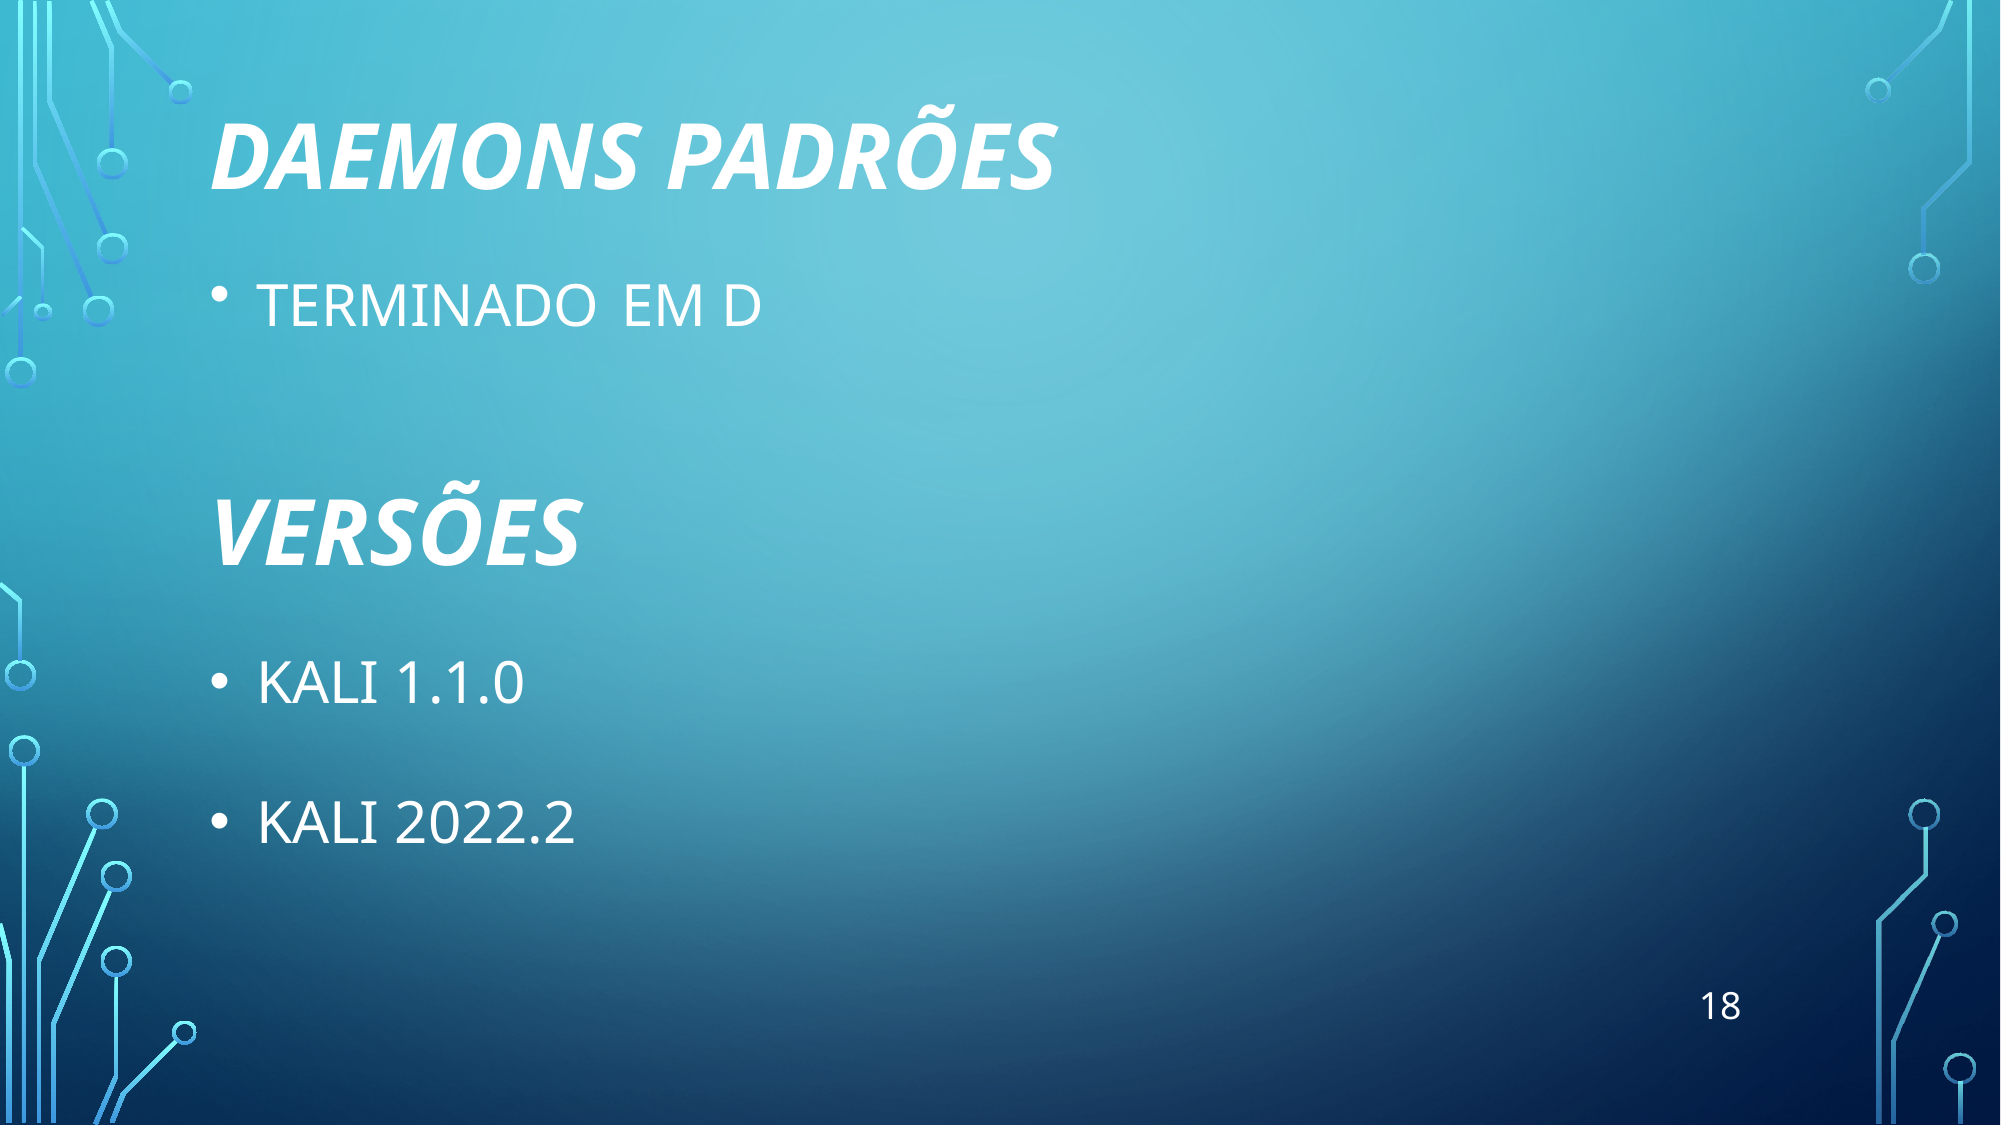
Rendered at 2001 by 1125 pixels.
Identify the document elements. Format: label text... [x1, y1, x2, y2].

text_box KALI 1.1.0 KALI 2022.2 [194, 638, 1196, 863]
text_box DAEMONS PADRÕES [194, 91, 1602, 216]
text_box TERMINADO EM D [194, 235, 1718, 351]
text_box 18 [1684, 974, 1816, 1035]
text_box VERSÕES [194, 466, 1196, 592]
